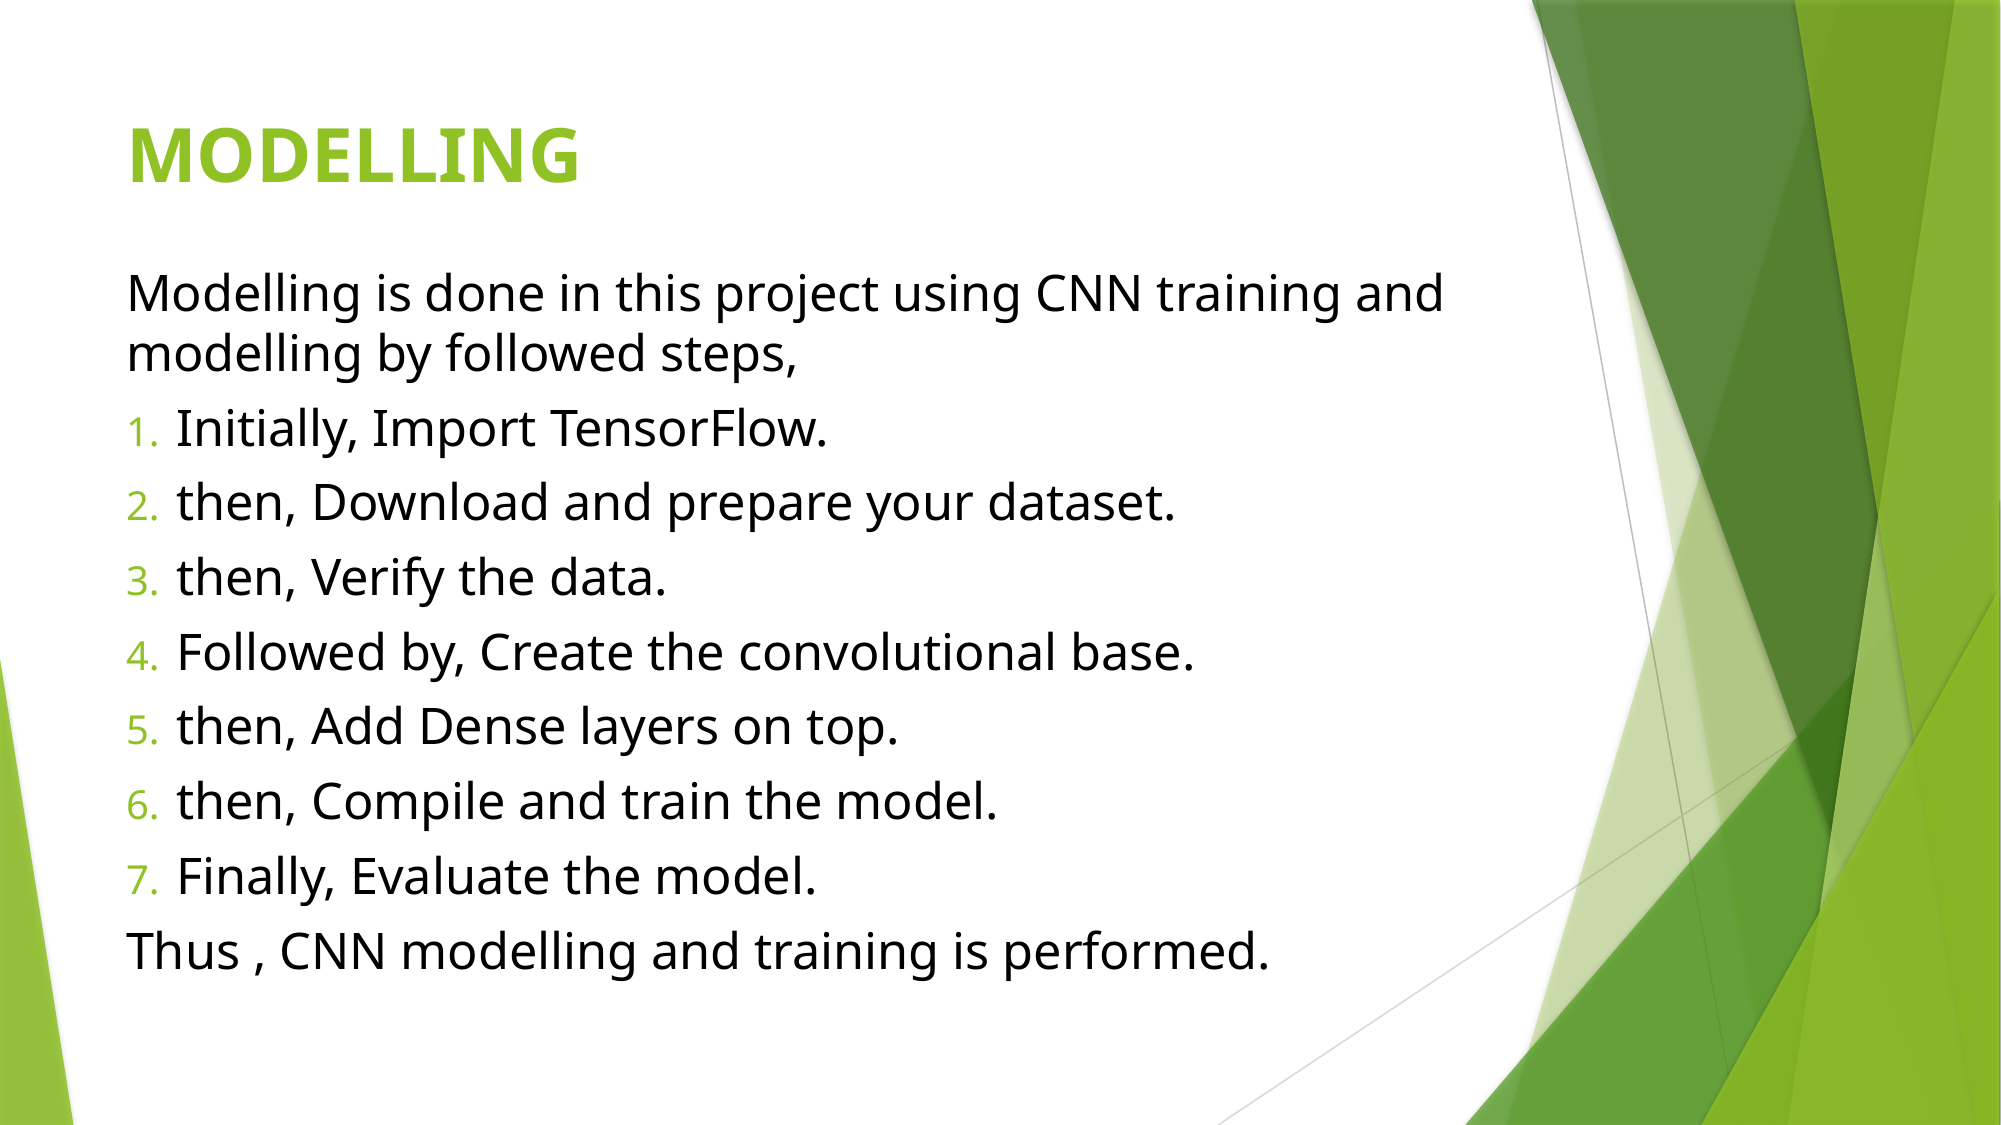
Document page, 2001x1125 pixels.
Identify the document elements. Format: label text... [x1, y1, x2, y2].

title MODELLING [111, 99, 1522, 253]
list Modelling is done in this project using CNN training and modelling by followed steps, Initially, Import TensorFlow. then, Download and prepare your dataset. then, Verify the data. Followed by, Create the convolutional base. then, Add Dense layers on top. then, Compile and train the model. Finally, Evaluate the model. Thus , CNN modelling and training is performed. [111, 253, 1522, 992]
